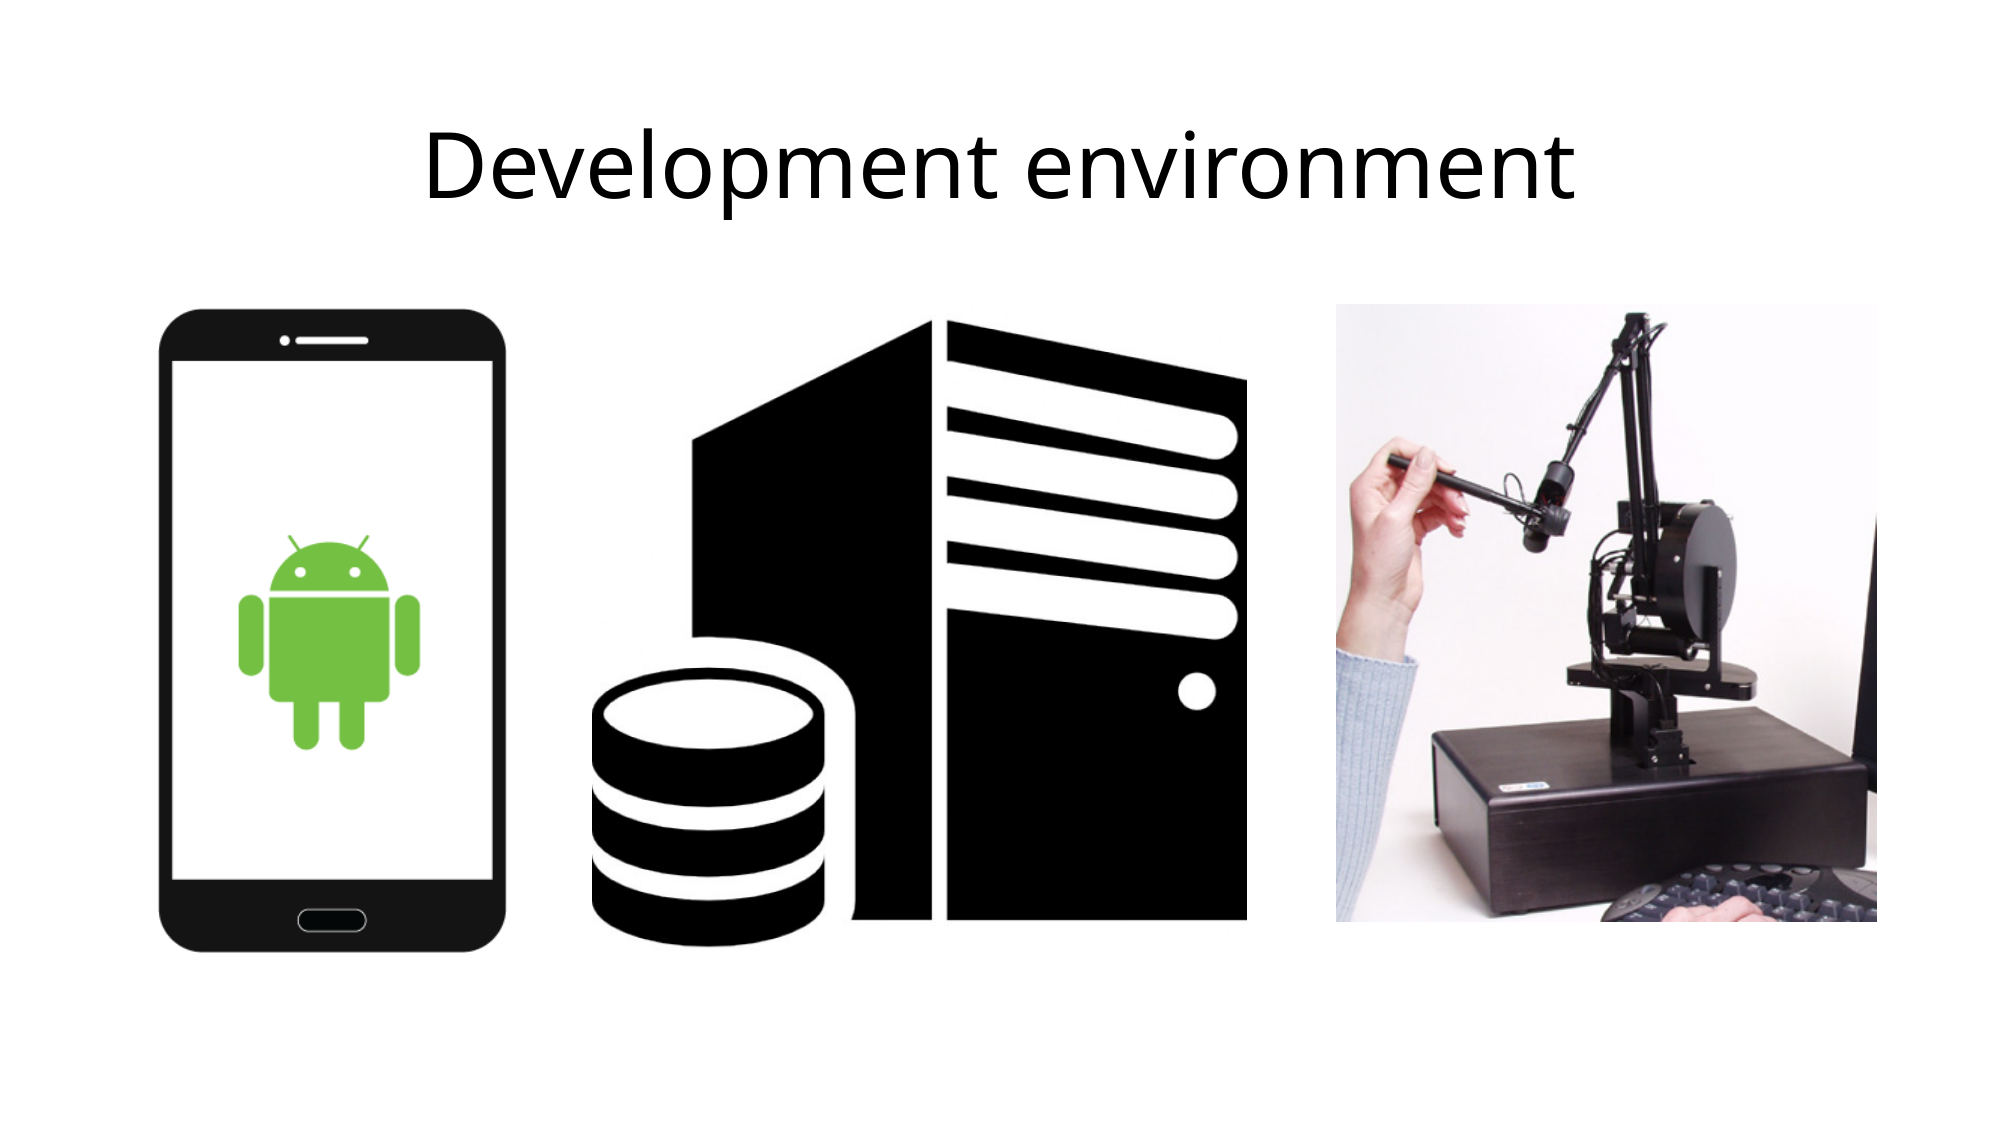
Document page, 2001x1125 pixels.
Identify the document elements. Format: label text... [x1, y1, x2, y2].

picture [1336, 304, 1877, 922]
picture [591, 306, 1247, 961]
title Development environment [137, 59, 1863, 278]
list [4, 306, 661, 962]
